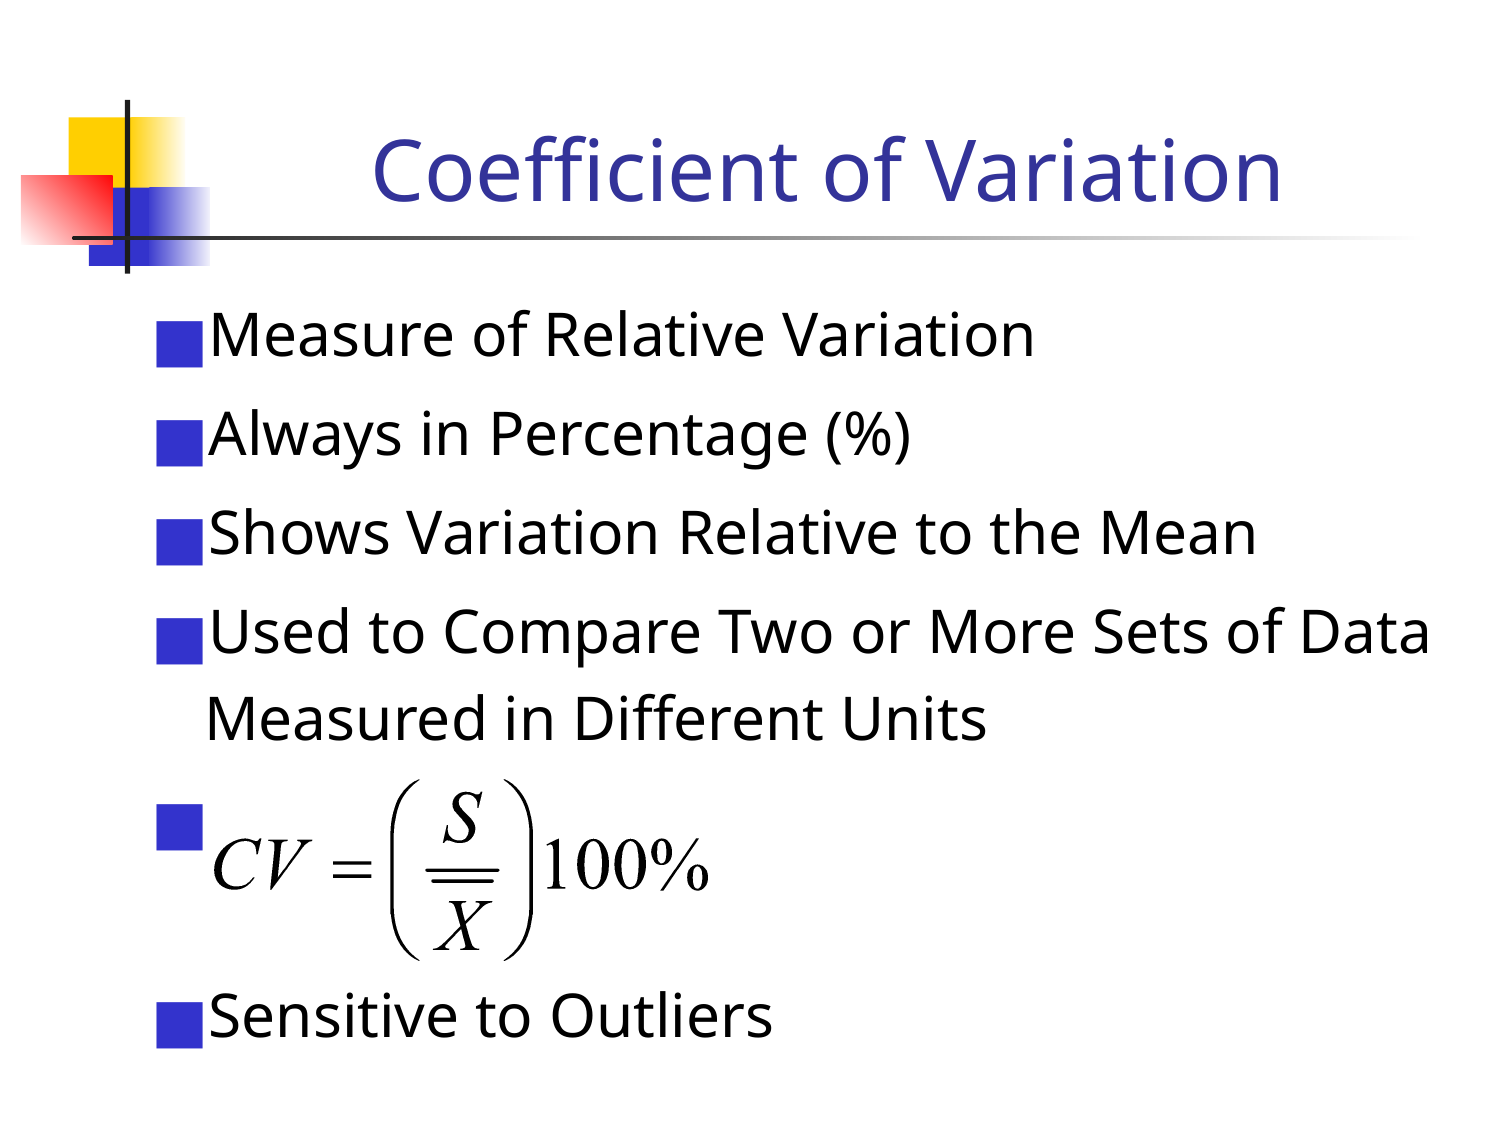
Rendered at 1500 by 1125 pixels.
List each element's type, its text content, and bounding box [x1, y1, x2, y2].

picture [199, 764, 726, 976]
title Coefficient of Variation [188, 37, 1468, 225]
list Measure of Relative Variation Always in Percentage (%) Shows Variation Relative to the Mean Used to Compare Two or More Sets of Data Measured in Different Units Sensitive to Outliers [137, 275, 1463, 1019]
